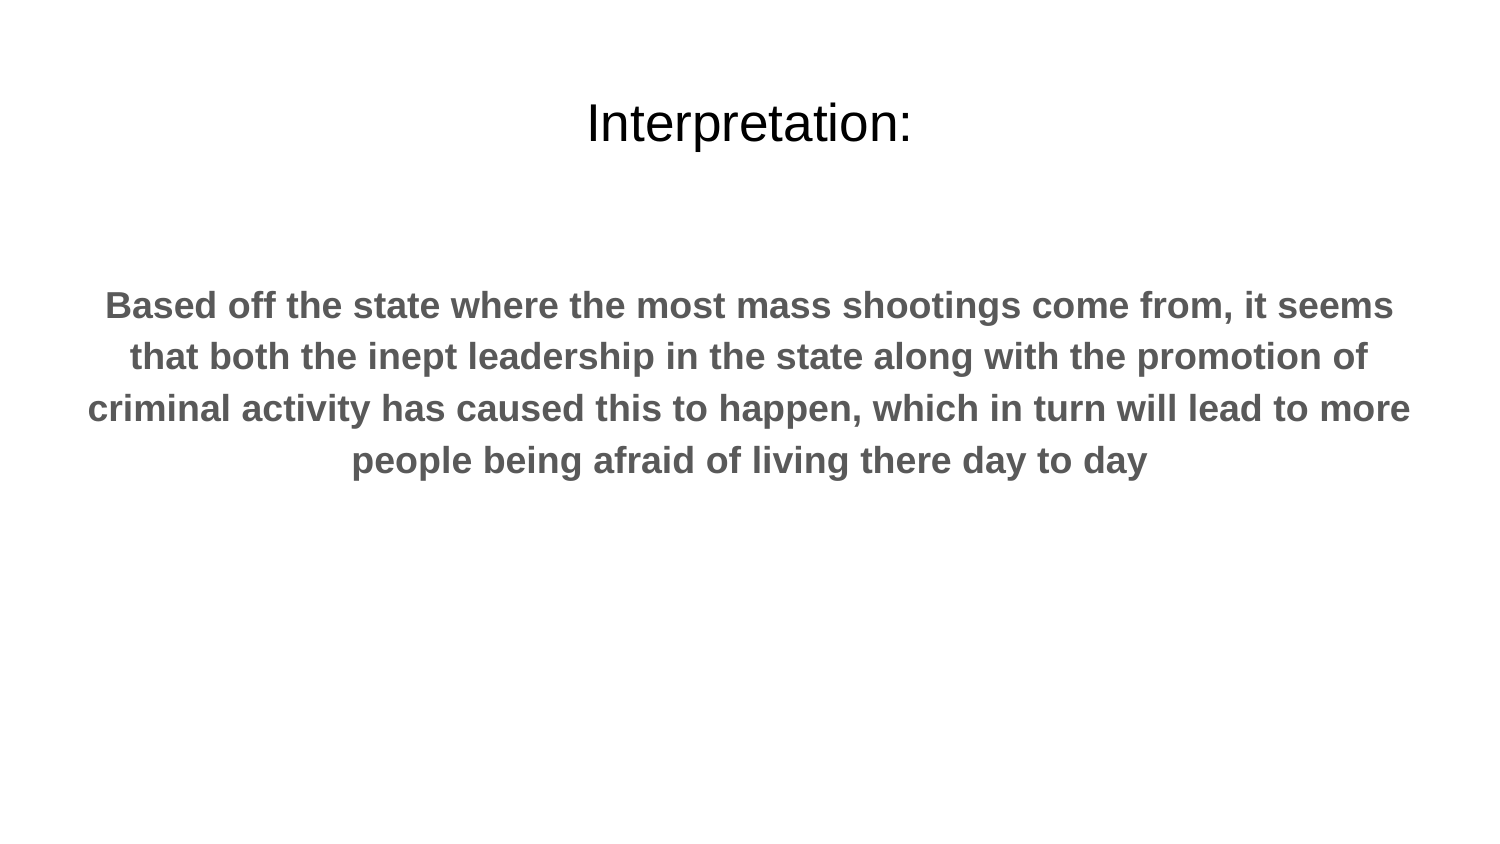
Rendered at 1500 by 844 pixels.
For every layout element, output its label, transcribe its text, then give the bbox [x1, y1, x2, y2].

title Interpretation: [51, 72, 1449, 167]
list Based off the state where the most mass shootings come from, it seems that both the inept leadership in the state along with the promotion of criminal activity has caused this to happen, which in turn will lead to more people being afraid of living there day to day [51, 189, 1449, 750]
